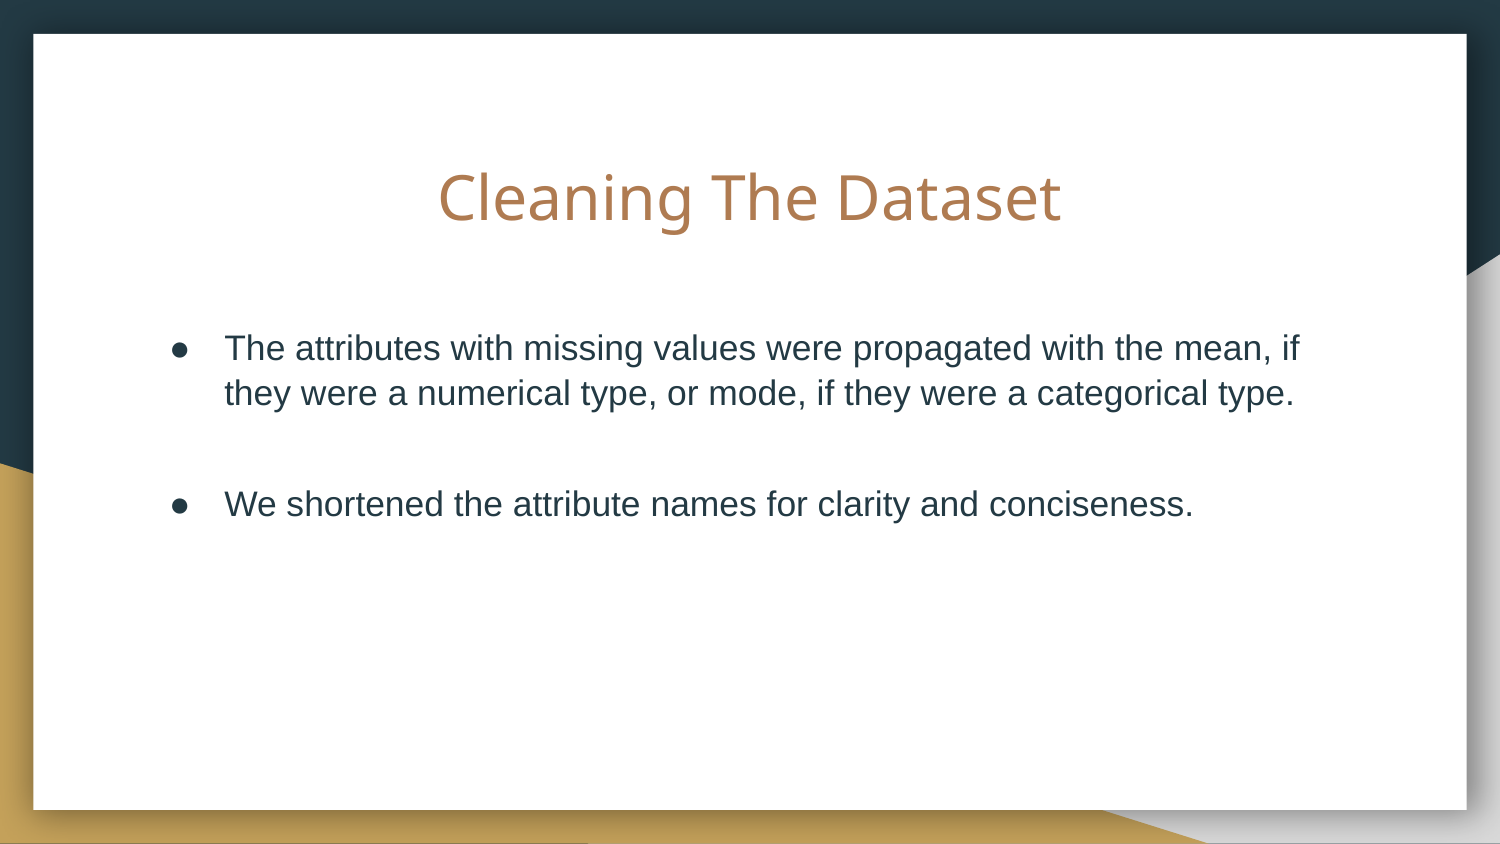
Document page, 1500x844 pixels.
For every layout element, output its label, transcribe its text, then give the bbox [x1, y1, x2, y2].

title Cleaning The Dataset [134, 138, 1366, 296]
list The attributes with missing values were propagated with the mean, if they were a numerical type, or mode, if they were a categorical type. We shortened the attribute names for clarity and conciseness. [134, 306, 1366, 729]
